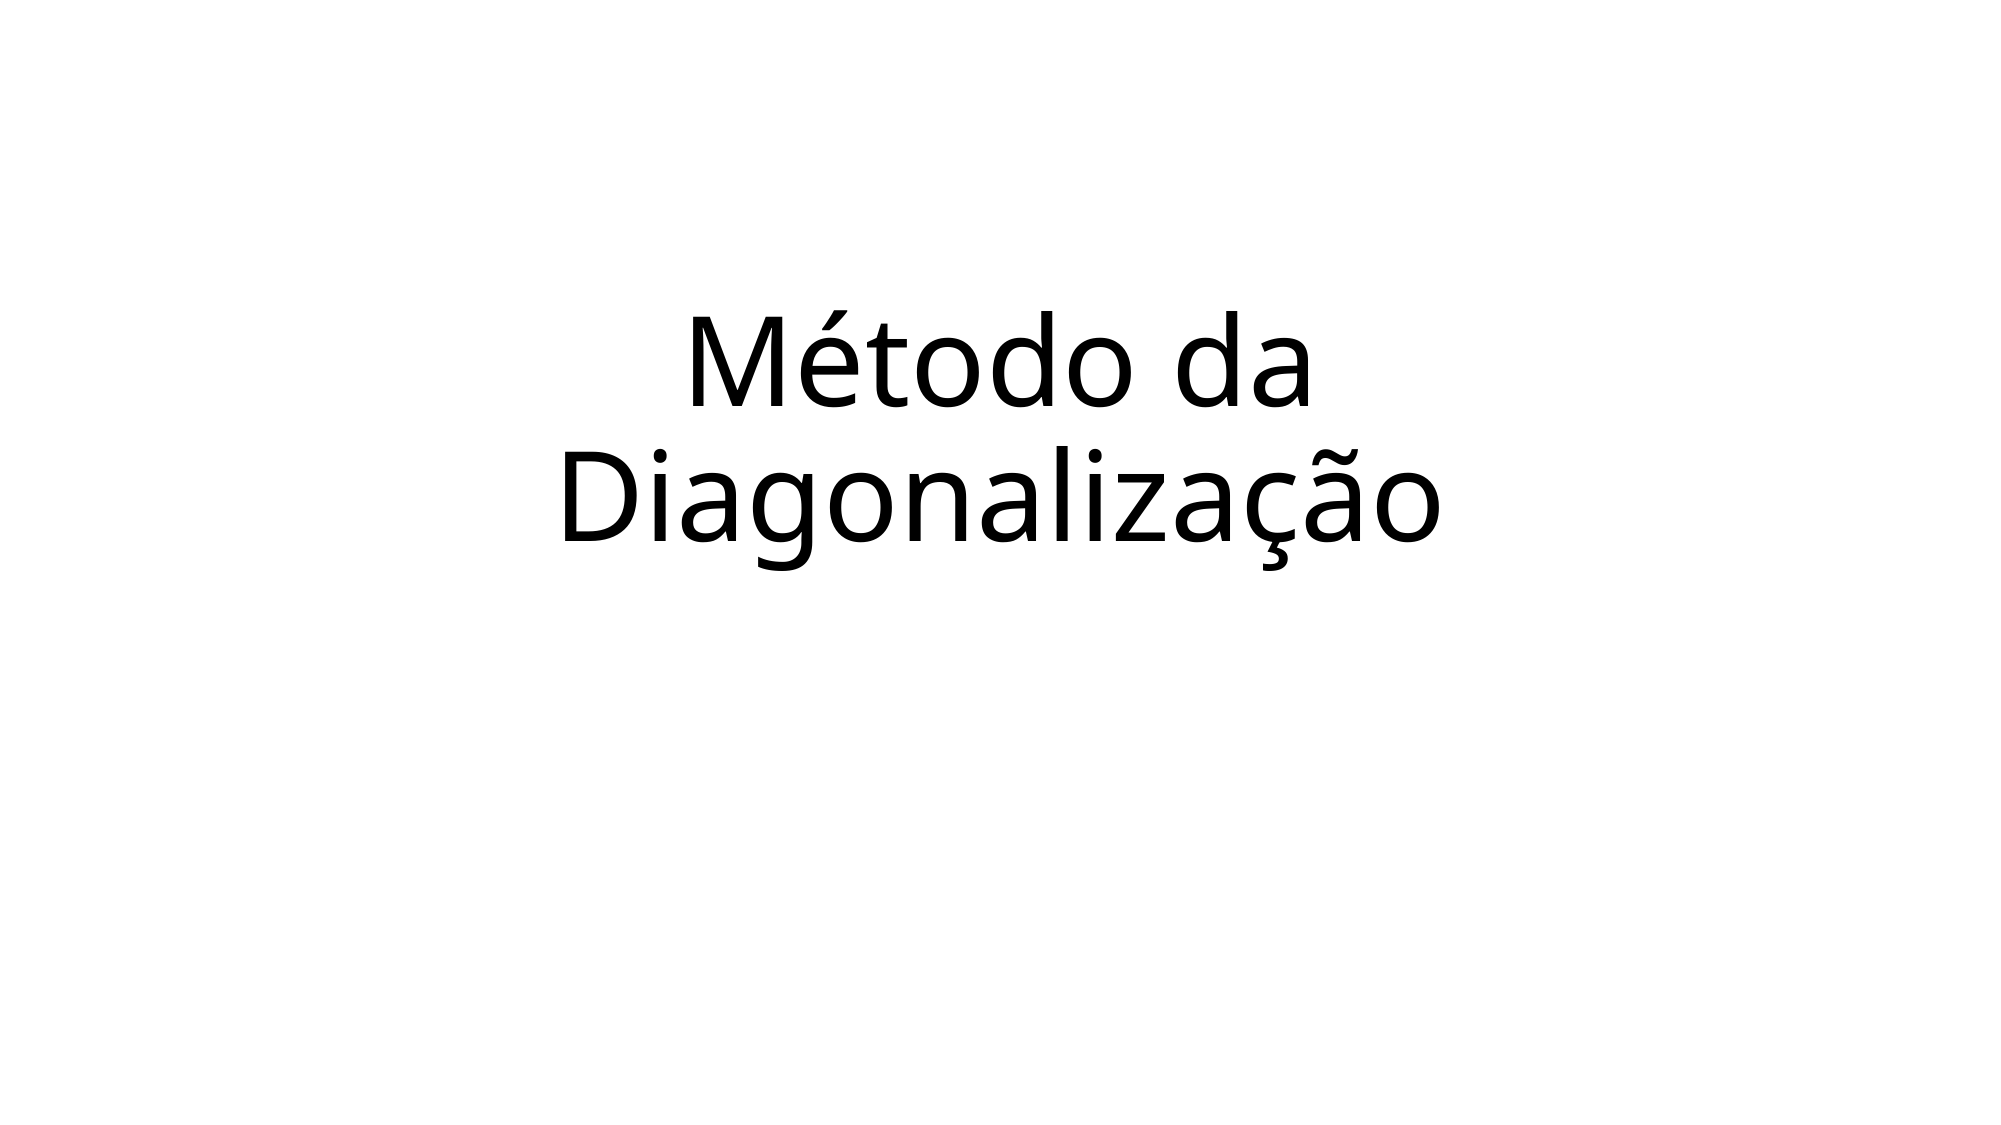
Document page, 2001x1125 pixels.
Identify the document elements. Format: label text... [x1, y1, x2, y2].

title Método da Diagonalização [249, 184, 1750, 576]
